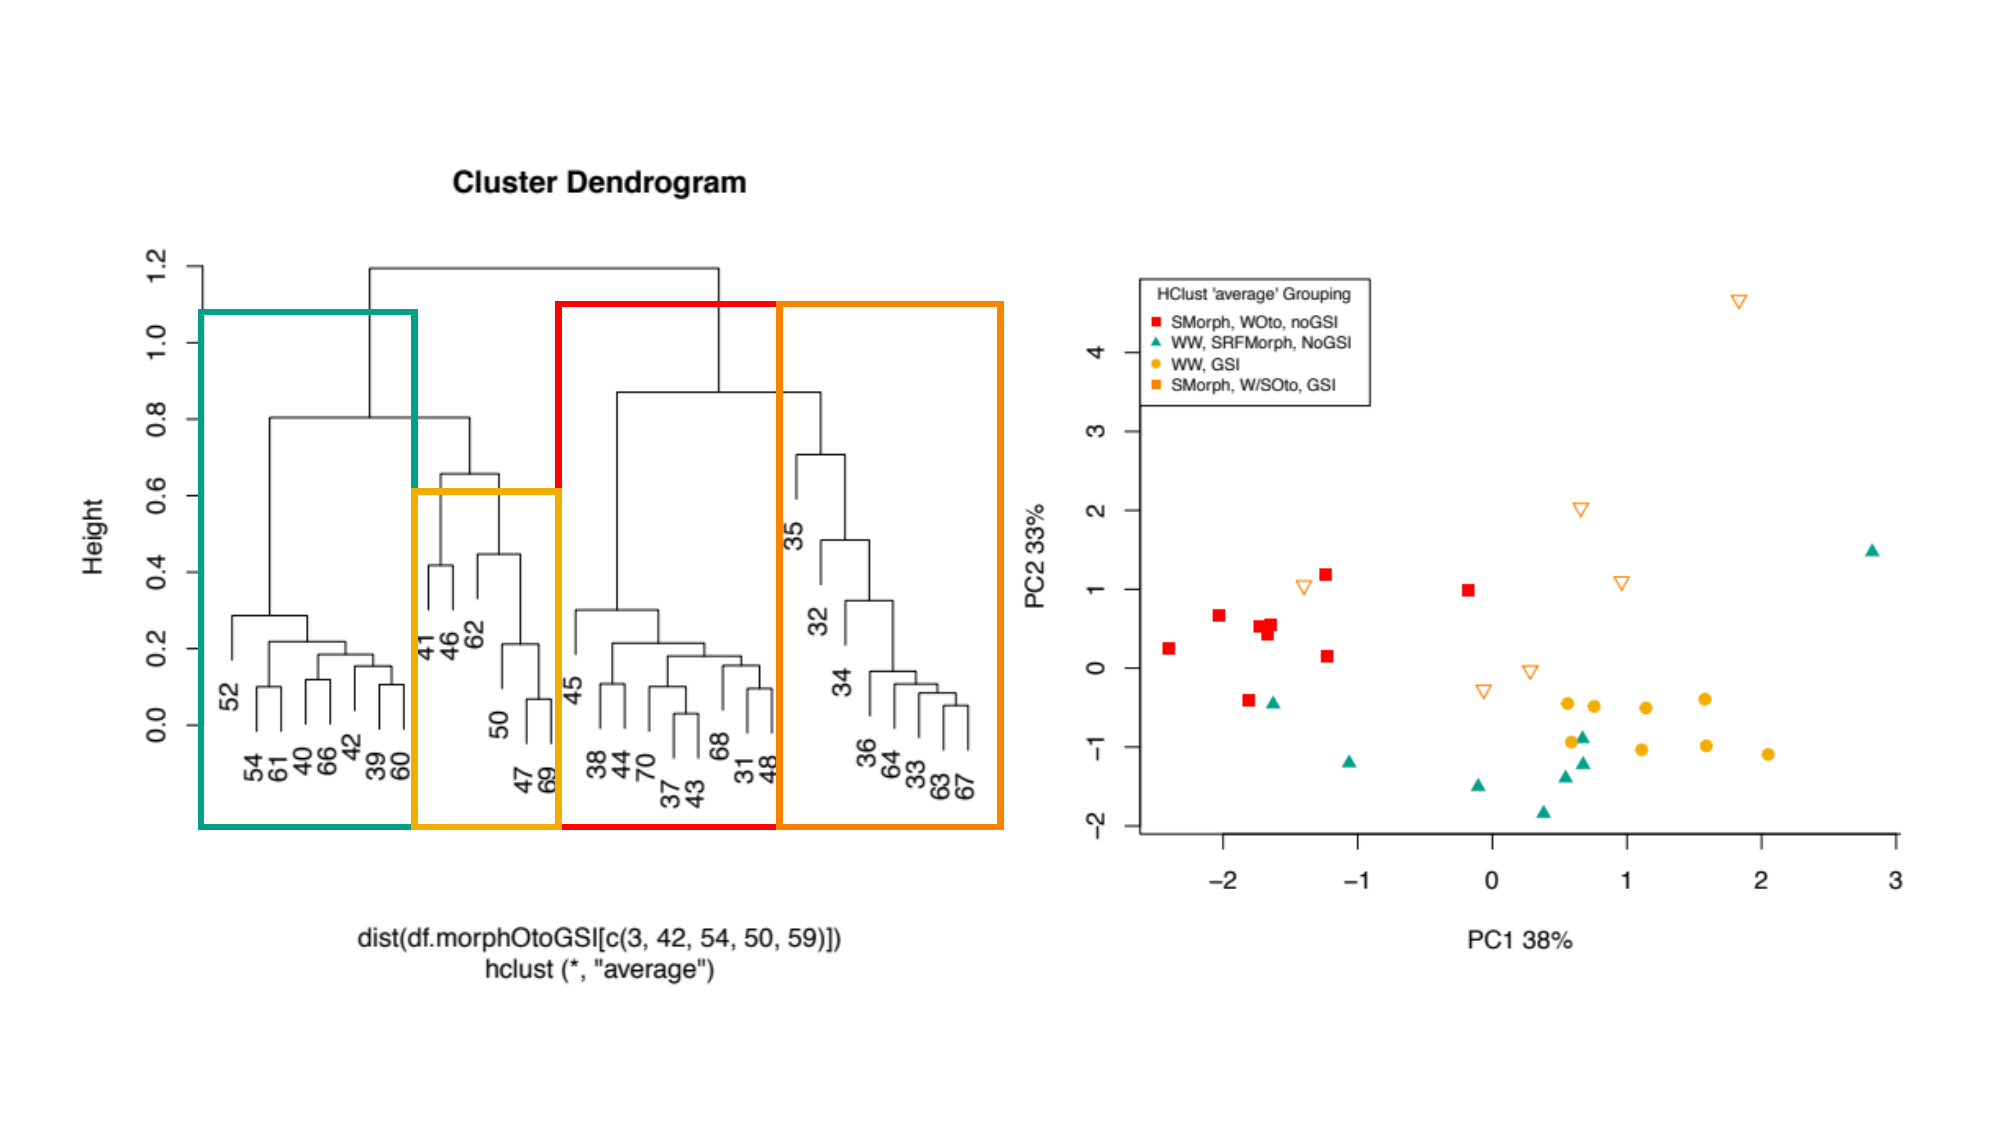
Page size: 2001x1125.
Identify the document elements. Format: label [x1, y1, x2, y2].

picture [74, 119, 1961, 985]
